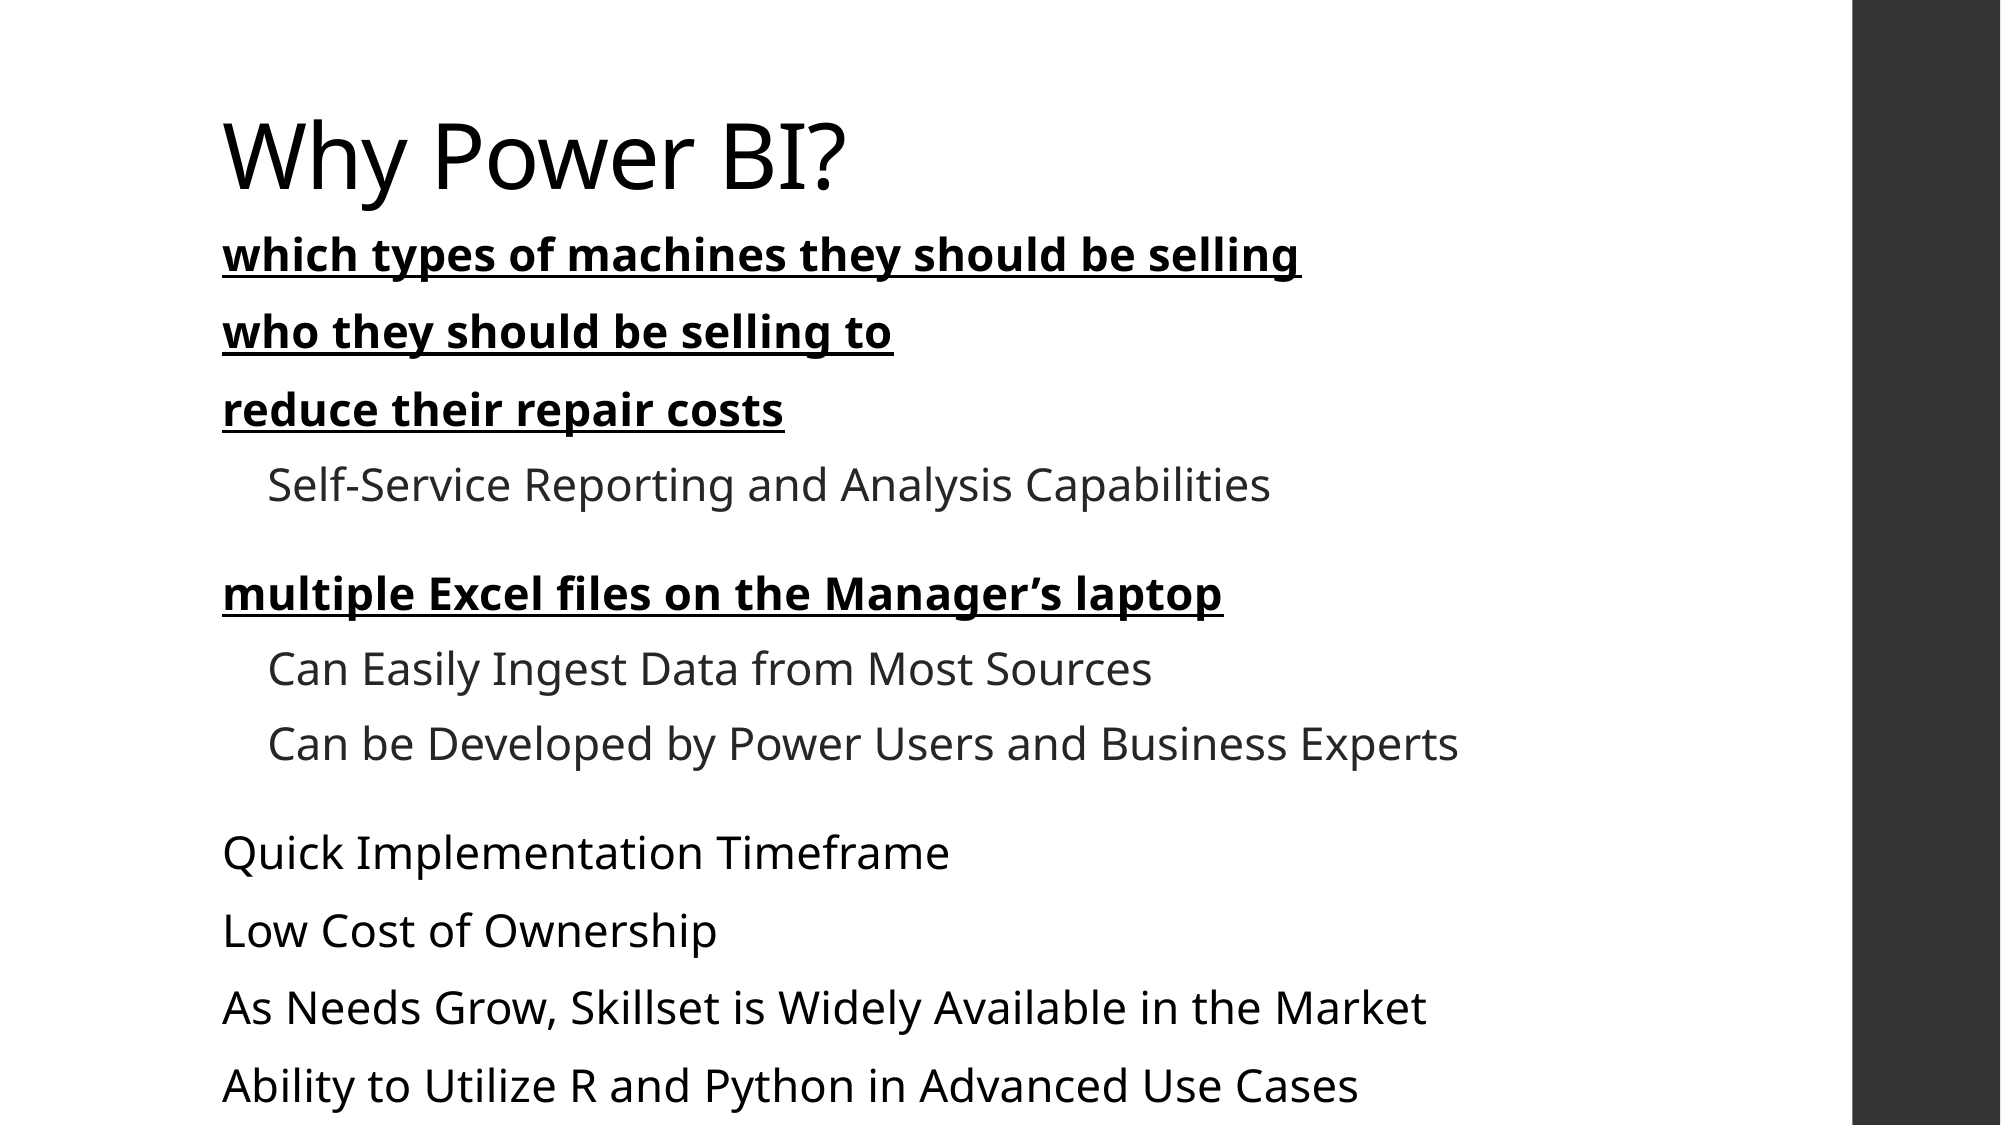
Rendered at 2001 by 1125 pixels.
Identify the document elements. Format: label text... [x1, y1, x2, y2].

list which types of machines they should be selling who they should be selling to reduce their repair costs Self-Service Reporting and Analysis Capabilities multiple Excel files on the Manager’s laptop Can Easily Ingest Data from Most Sources Can be Developed by Power Users and Business Experts Quick Implementation Timeframe Low Cost of Ownership As Needs Grow, Skillset is Widely Available in the Market Ability to Utilize R and Python in Advanced Use Cases [206, 217, 1617, 1125]
title Why Power BI? [206, 0, 1797, 218]
